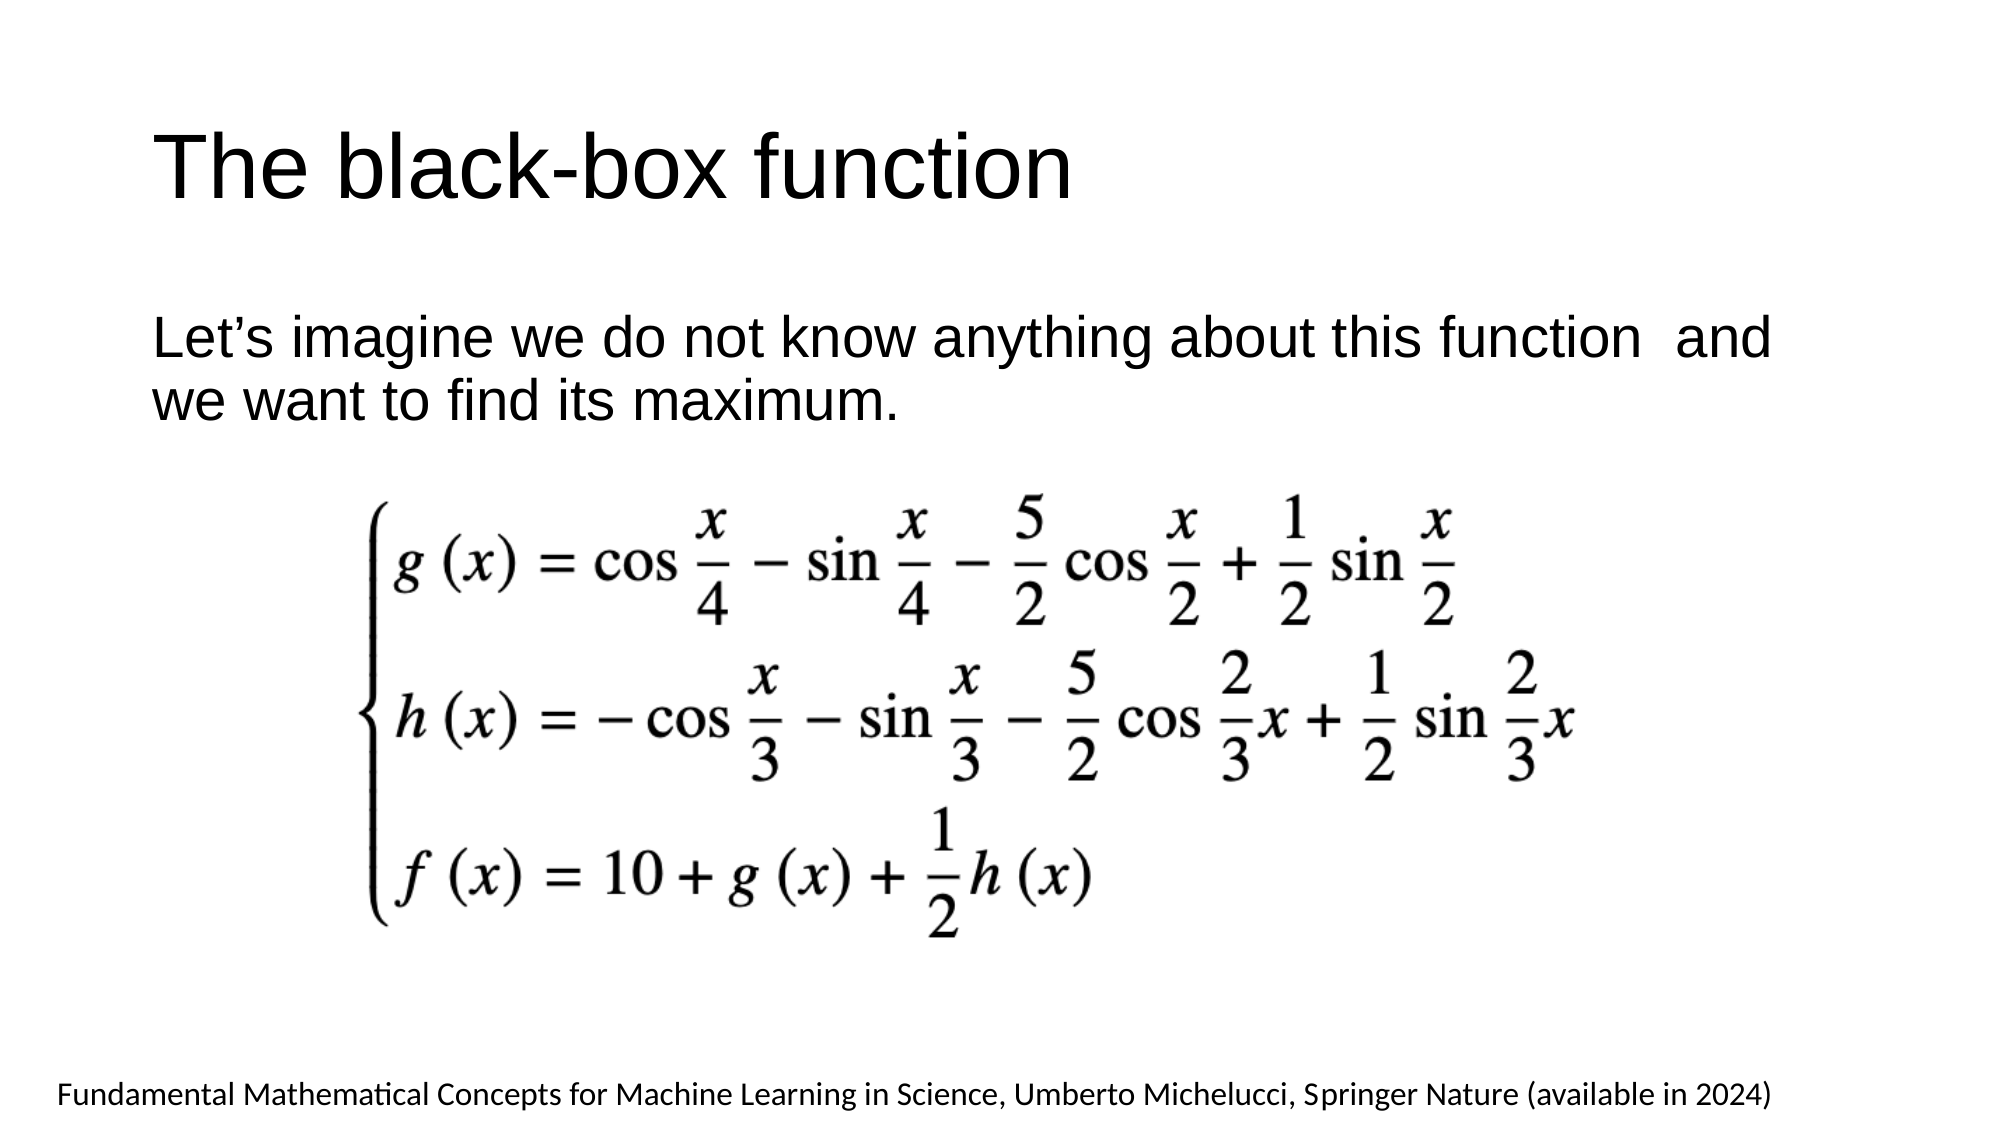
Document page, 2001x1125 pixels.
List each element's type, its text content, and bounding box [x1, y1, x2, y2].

picture [309, 450, 1629, 974]
text_box Fundamental Mathematical Concepts for Machine Learning in Science, Umberto Michelucci, Springer Nature (available in 2024) [42, 1065, 1958, 1120]
